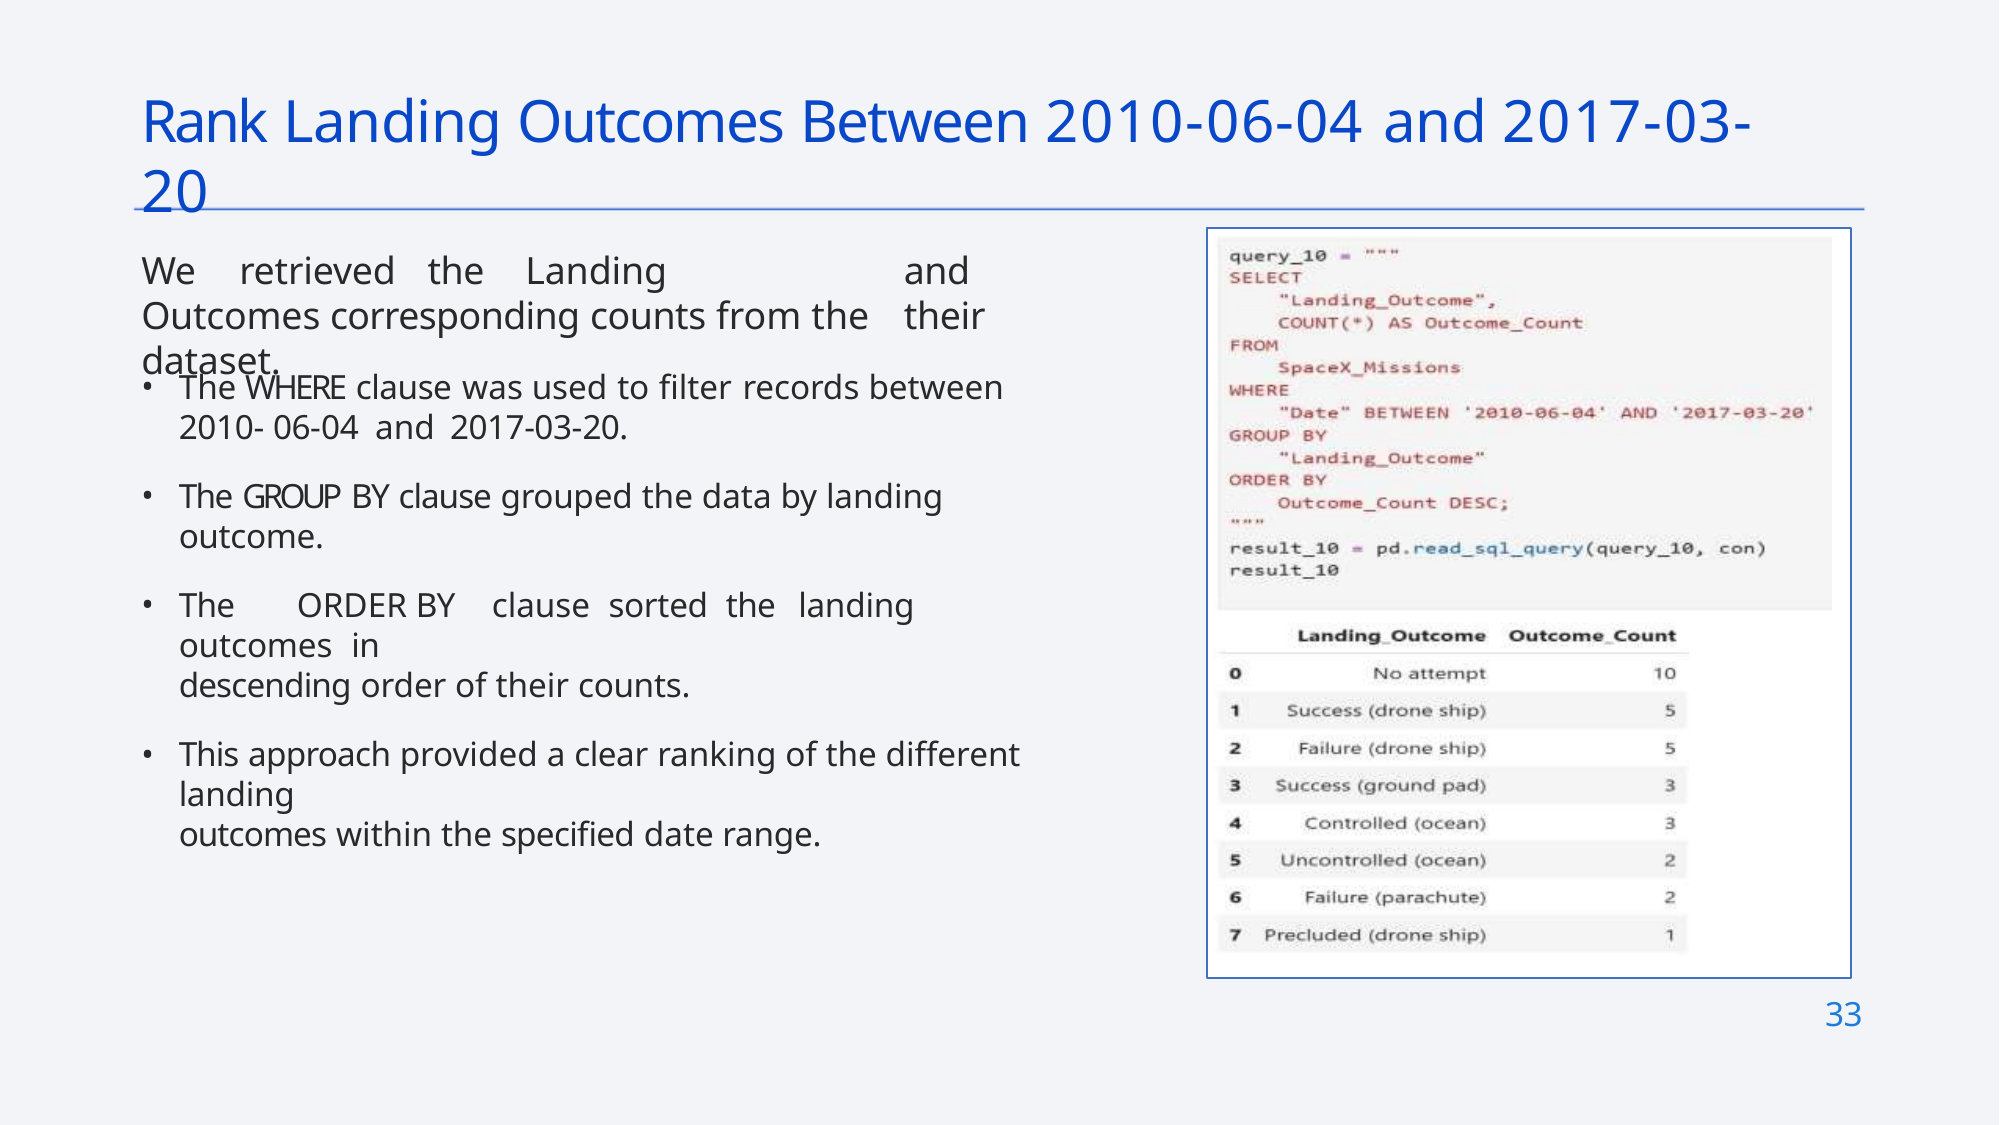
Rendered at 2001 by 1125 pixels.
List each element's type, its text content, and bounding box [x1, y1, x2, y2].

picture [0, 0, 1999, 1125]
slide_number 33 [1819, 998, 1873, 1125]
text_box We retrieved the Landing Outcomes corresponding counts from the dataset. [139, 273, 871, 364]
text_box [1205, 226, 1853, 980]
title Rank Landing Outcomes Between 2010-06-04 and 2017-03-20 [139, 66, 1797, 273]
text_box The WHERE clause was used to filter records between 2010- 06-04 and 2017-03-20. The GROUP BY clause grouped the data by landing outcome. The ORDER BY clause sorted the landing outcomes in descending order of their counts. This approach provided a clear ranking of the different landing outcomes within the specified date range. [139, 364, 1084, 854]
text_box and their [901, 273, 1085, 337]
